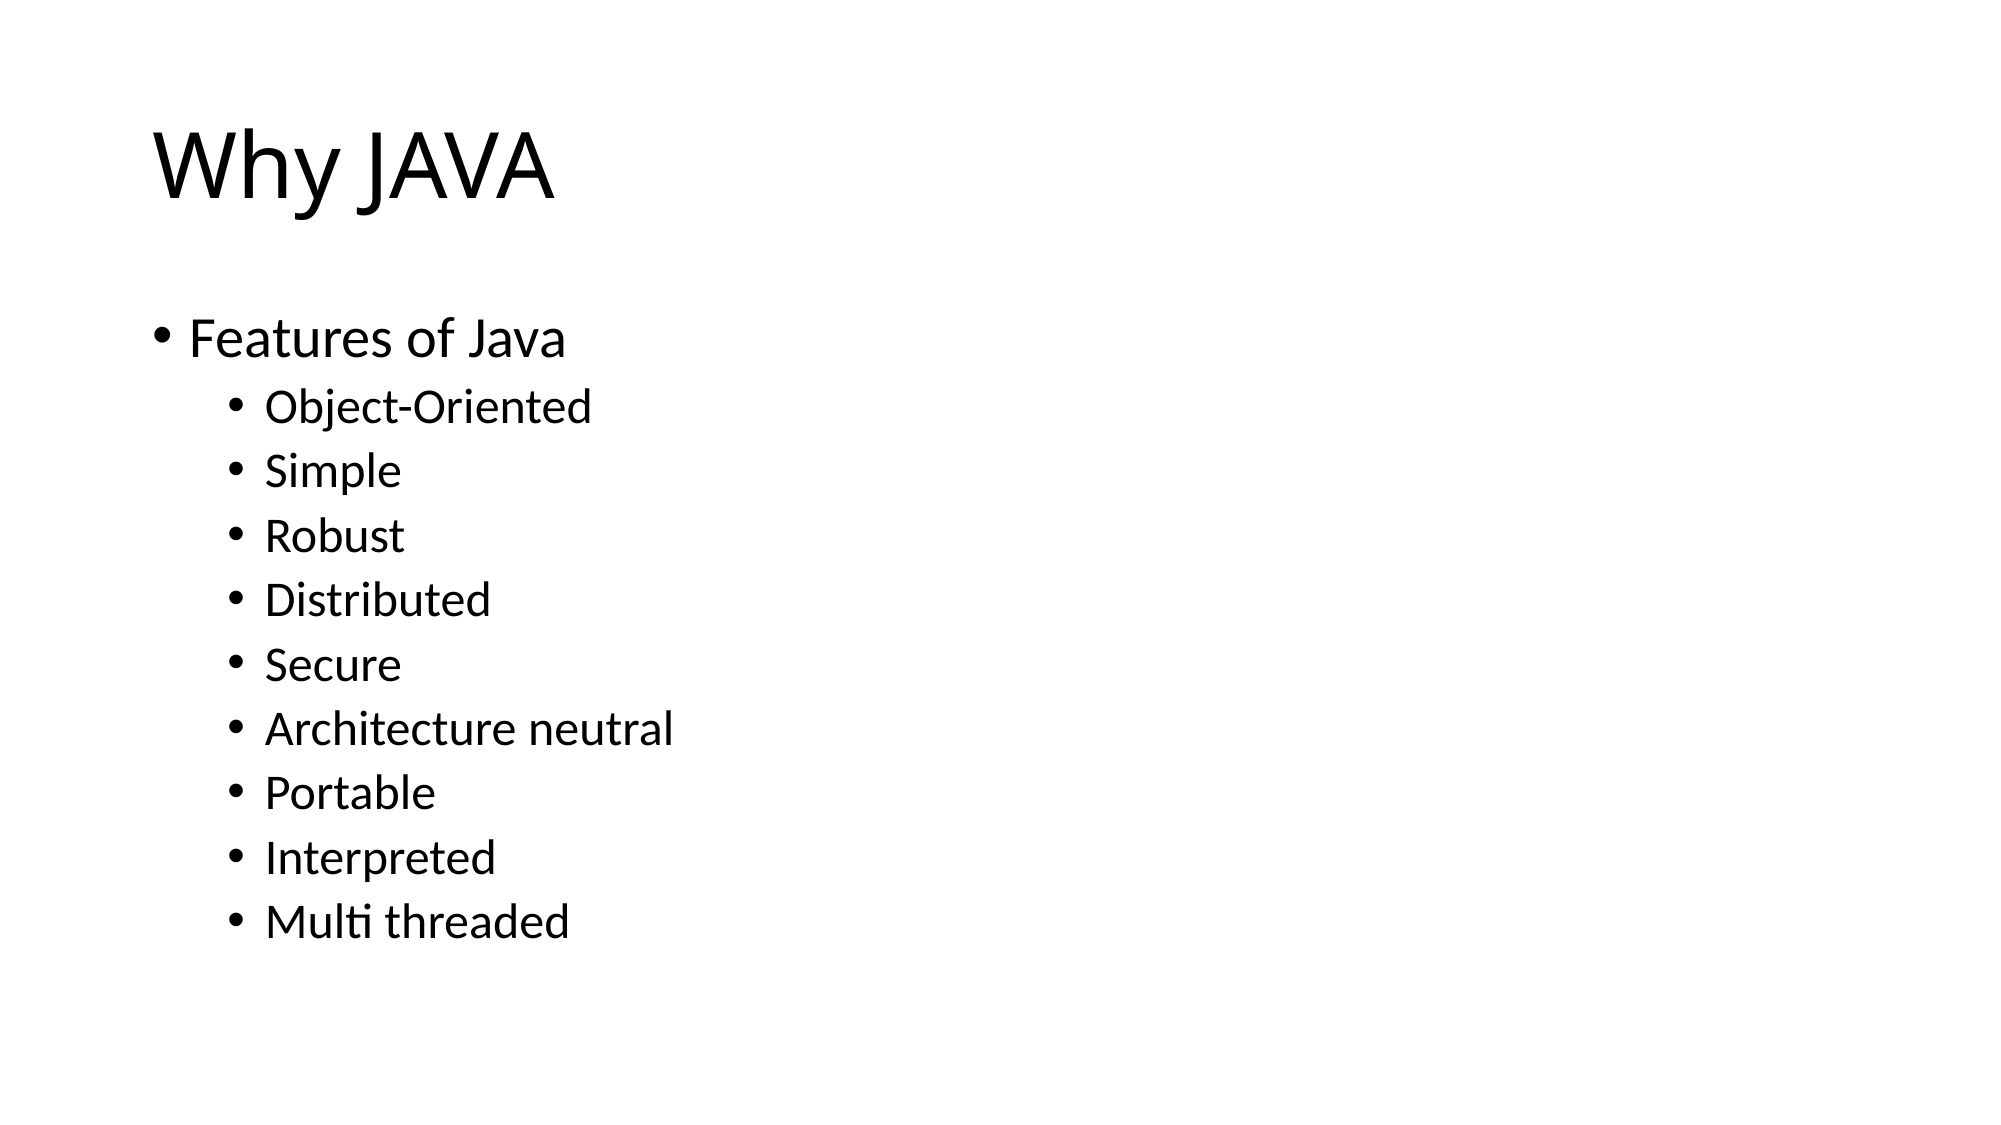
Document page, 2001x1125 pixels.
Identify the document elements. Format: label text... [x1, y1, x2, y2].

list Features of Java Object-Oriented Simple Robust Distributed Secure Architecture neutral Portable Interpreted Multi threaded [137, 299, 1863, 1014]
title Why JAVA [137, 59, 1863, 278]
